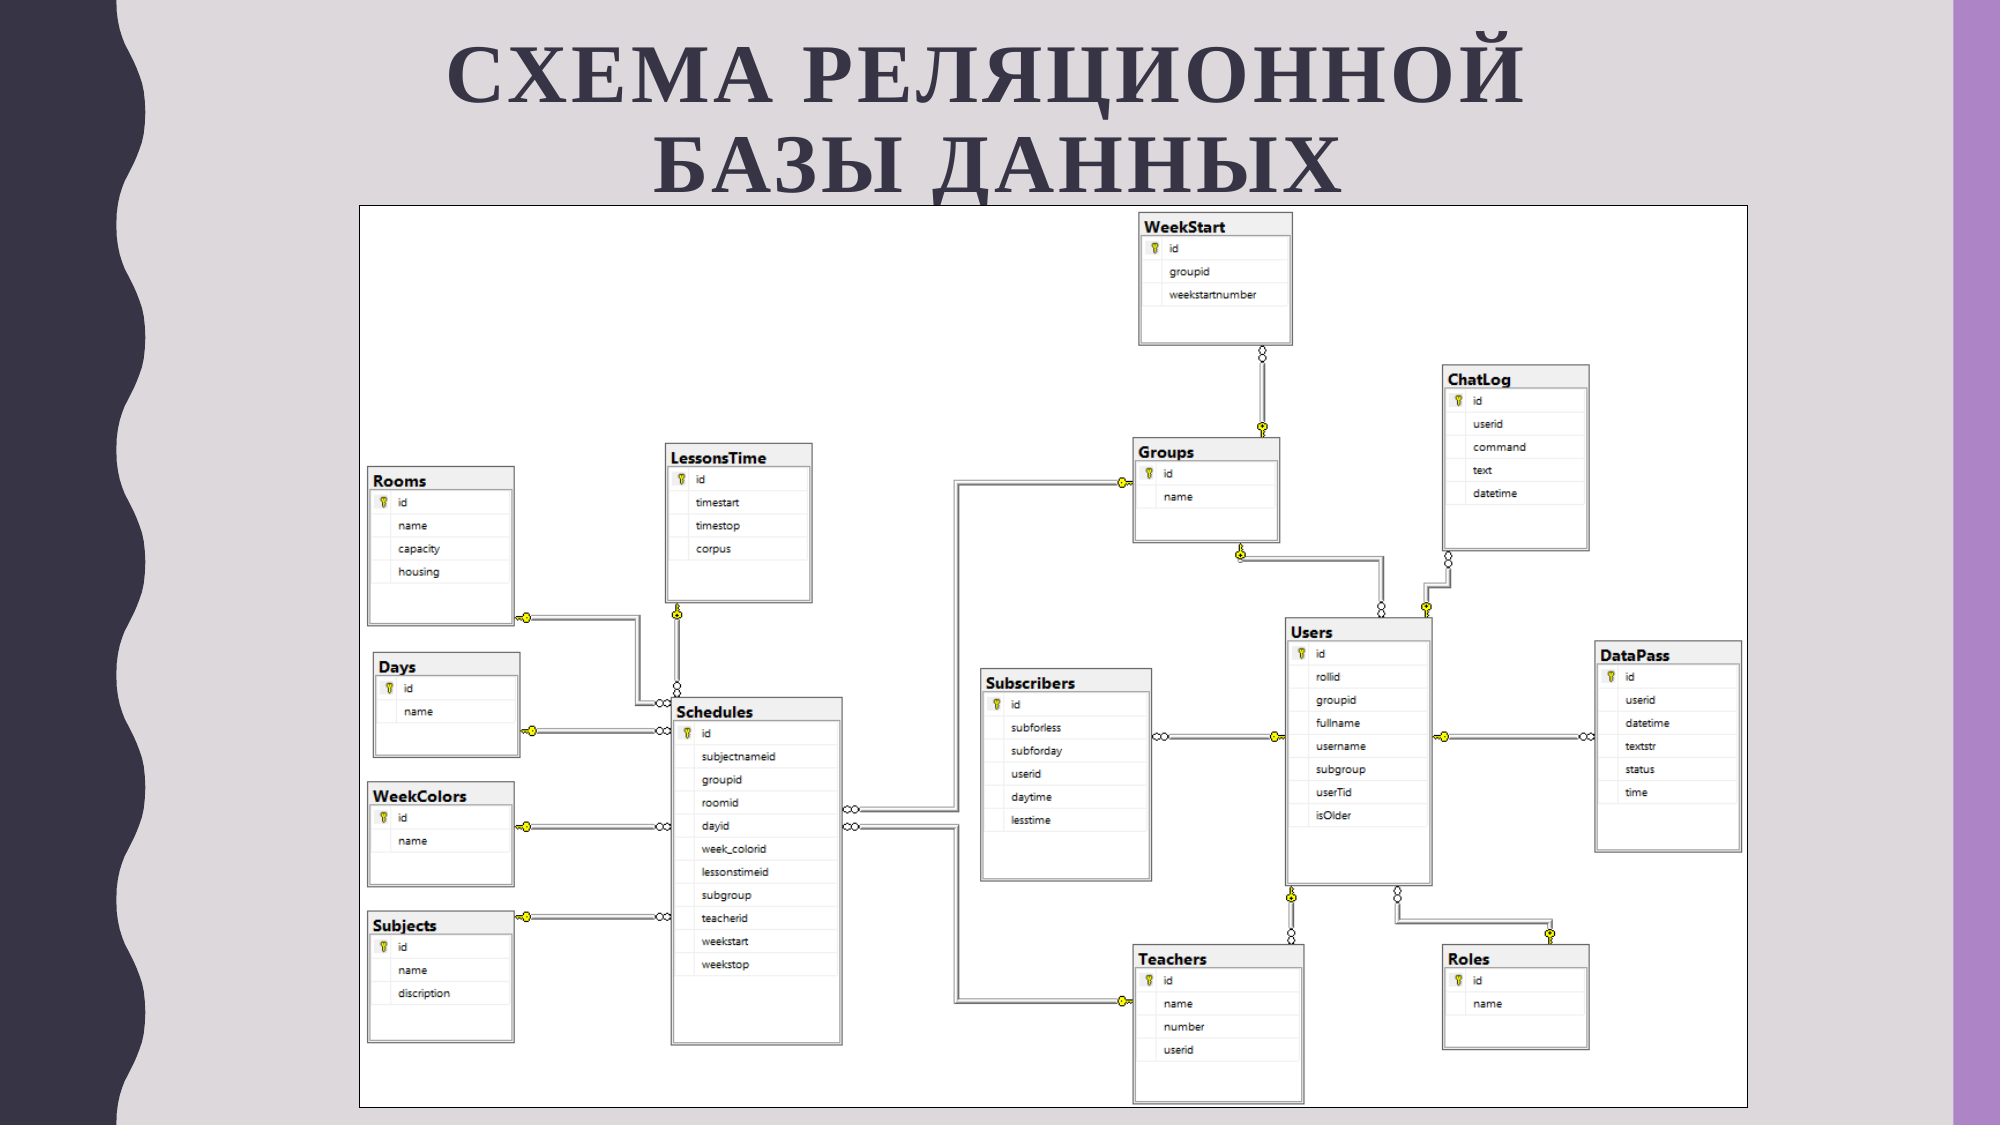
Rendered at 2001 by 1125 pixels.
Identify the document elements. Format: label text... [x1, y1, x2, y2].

picture [359, 205, 1748, 1108]
title Схема реляционной базы данных [252, 23, 1748, 206]
